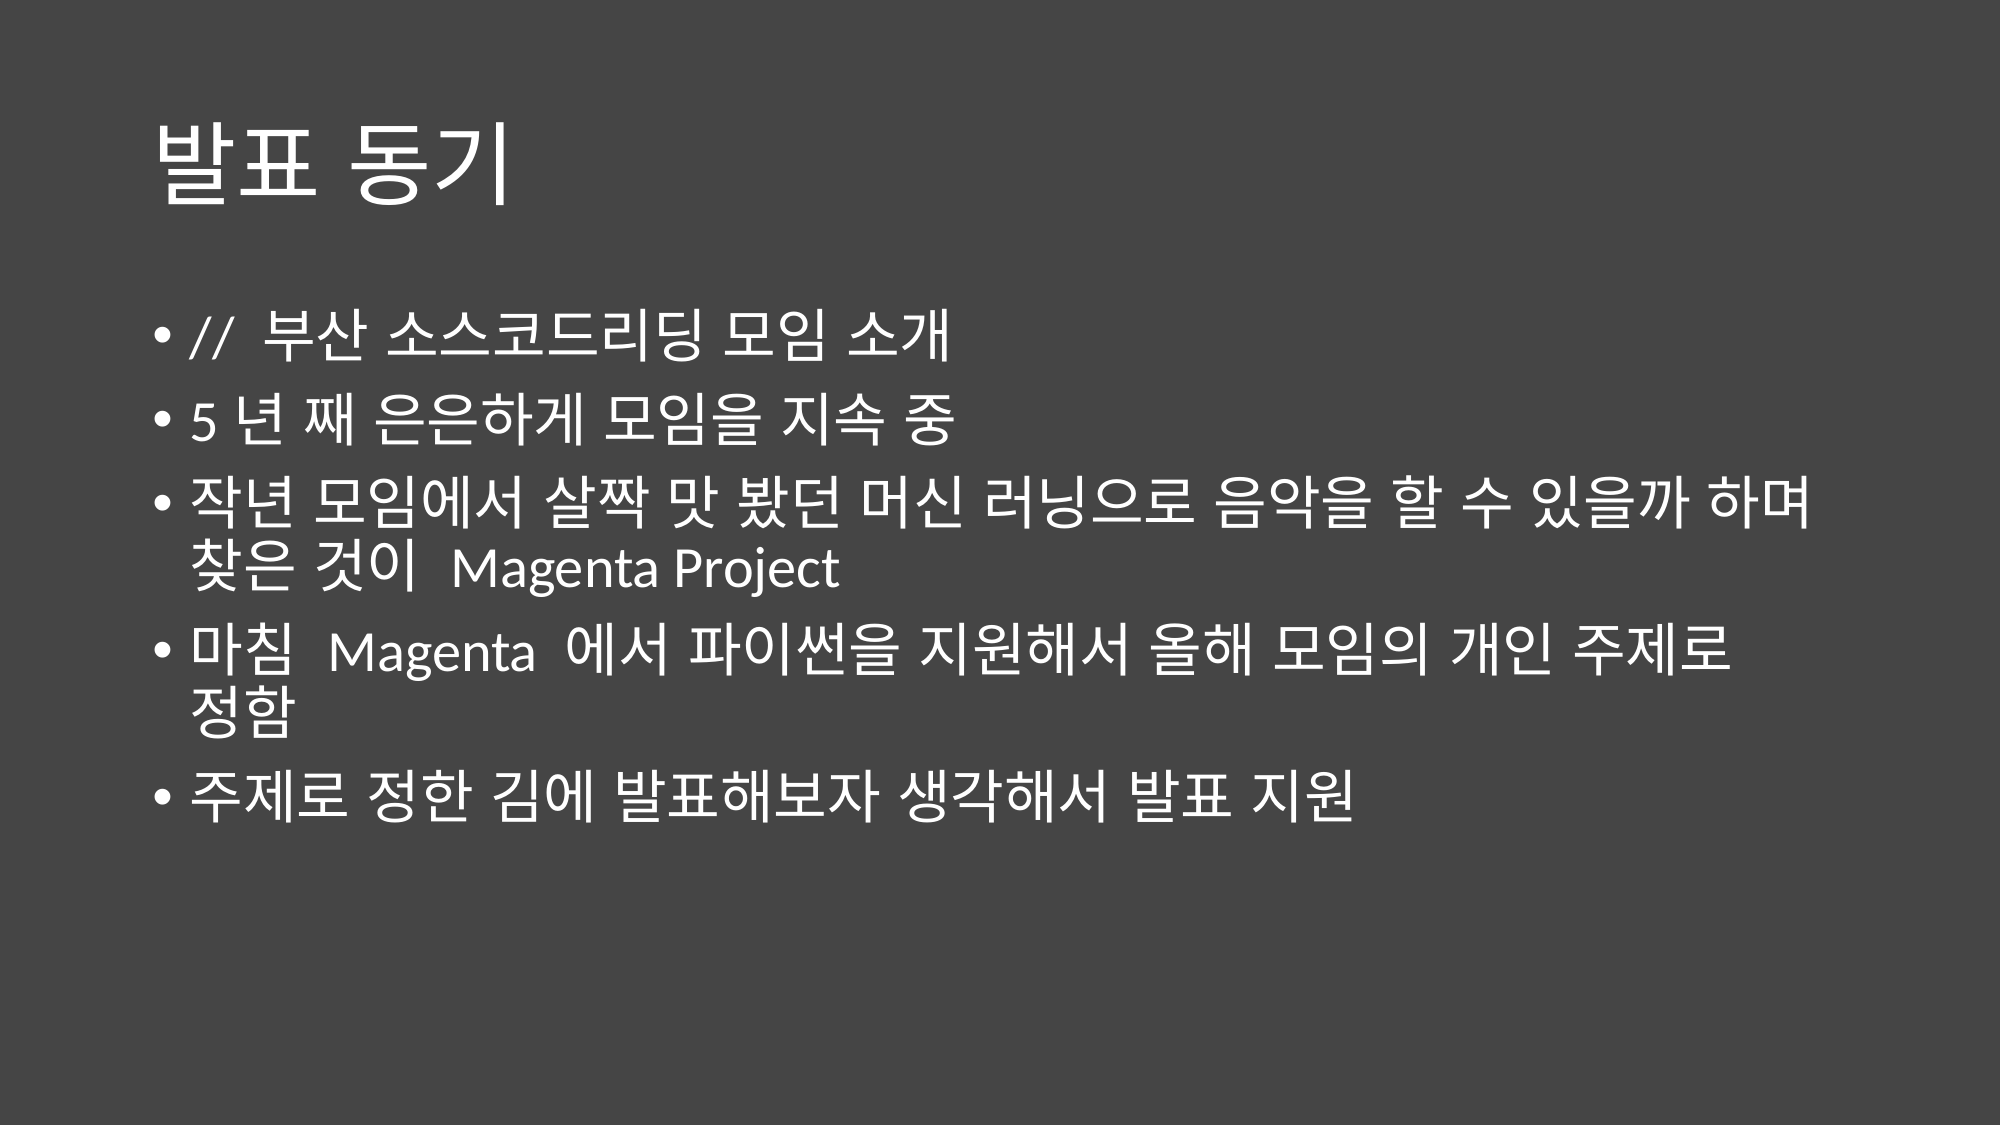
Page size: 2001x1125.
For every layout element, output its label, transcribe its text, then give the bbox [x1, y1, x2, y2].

title 발표 동기 [137, 59, 1863, 278]
list // 부산 소스코드리딩 모임 소개 5년 째 은은하게 모임을 지속 중 작년 모임에서 살짝 맛 봤던 머신 러닝으로 음악을 할 수 있을까 하며 찾은 것이 Magenta Project 마침 Magenta 에서 파이썬을 지원해서 올해 모임의 개인 주제로 정함 주제로 정한 김에 발표해보자 생각해서 발표 지원 [137, 299, 1863, 1014]
